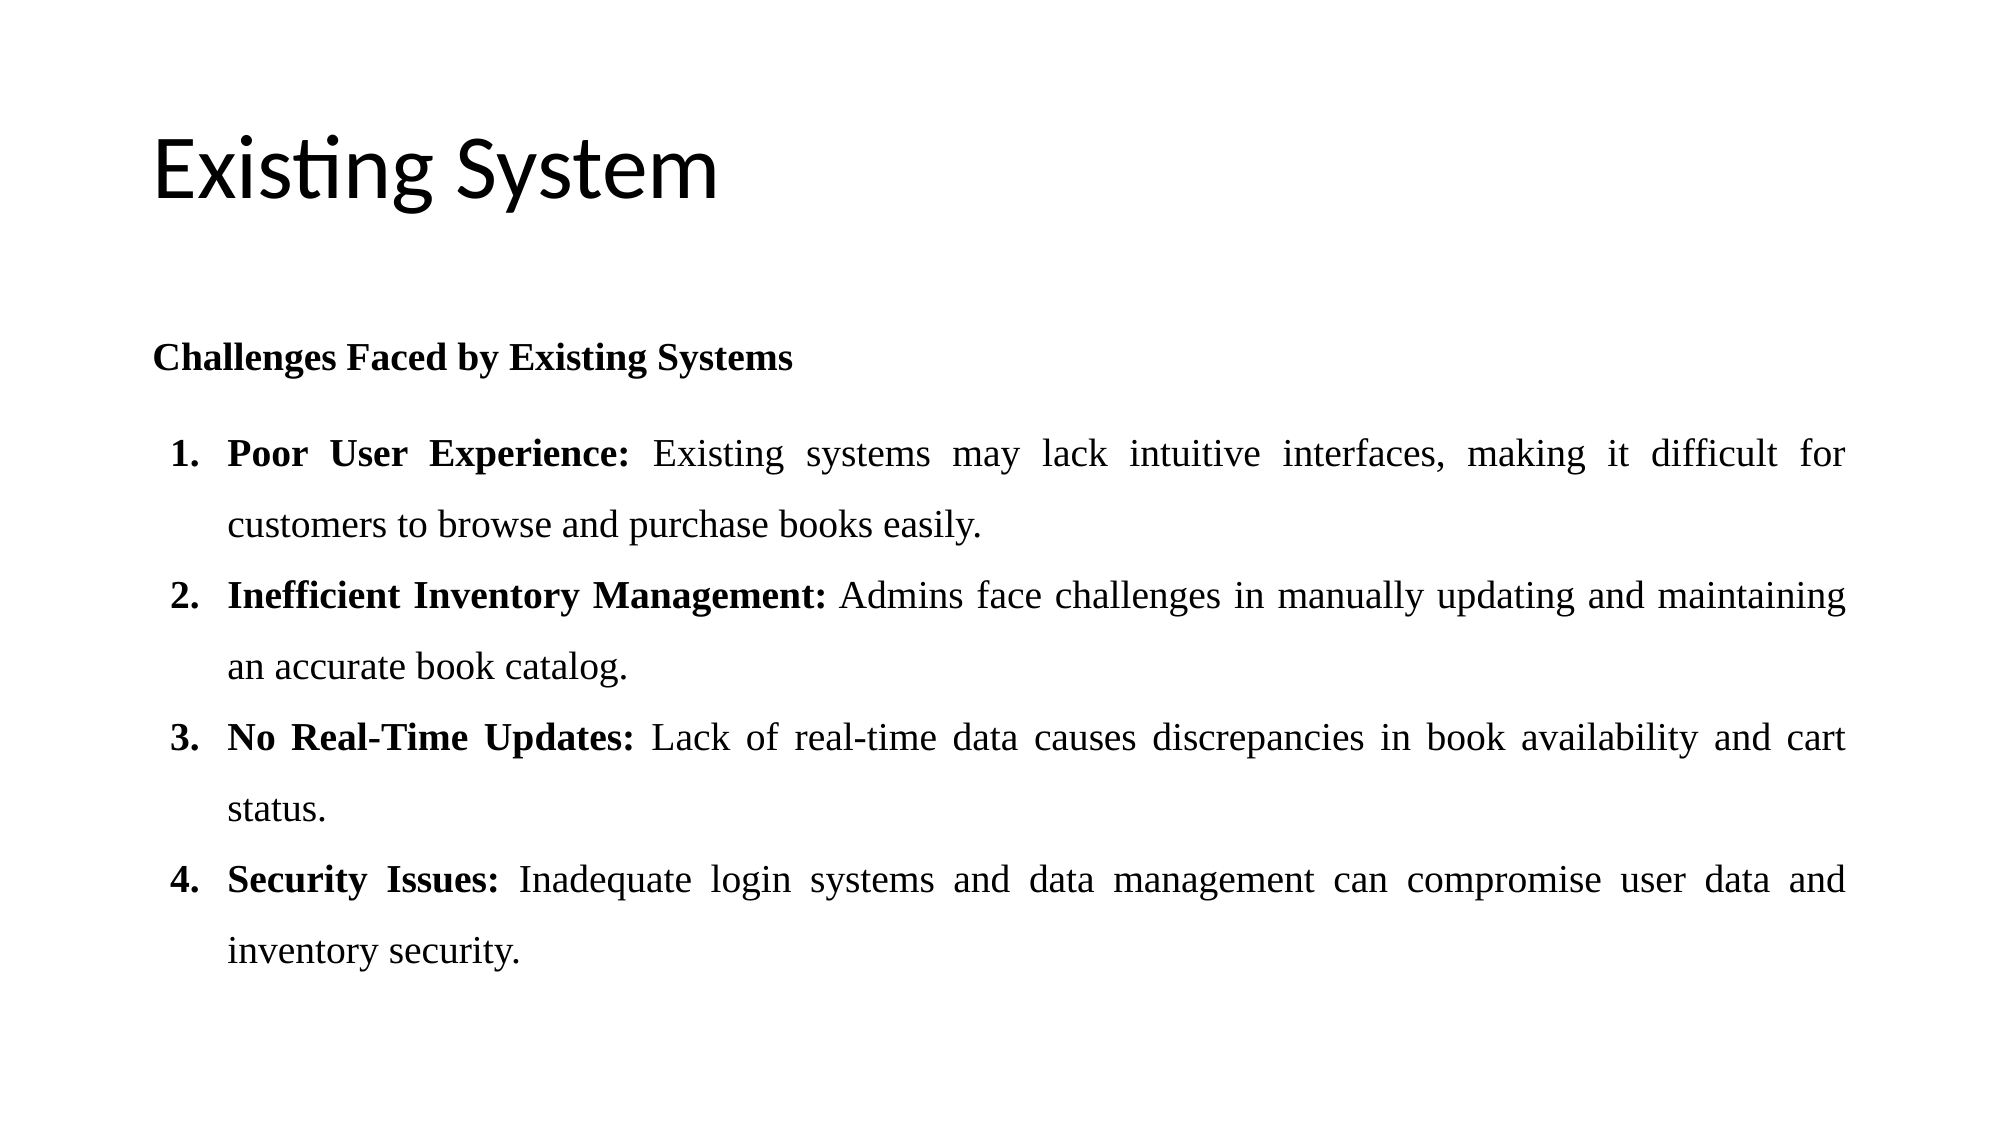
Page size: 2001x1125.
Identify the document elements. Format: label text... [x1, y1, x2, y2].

list Challenges Faced by Existing Systems Poor User Experience: Existing systems may lack intuitive interfaces, making it difficult for customers to browse and purchase books easily. Inefficient Inventory Management: Admins face challenges in manually updating and maintaining an accurate book catalog. No Real-Time Updates: Lack of real-time data causes discrepancies in book availability and cart status. Security Issues: Inadequate login systems and data management can compromise user data and inventory security. [137, 299, 1863, 1014]
title Existing System [137, 59, 1863, 278]
